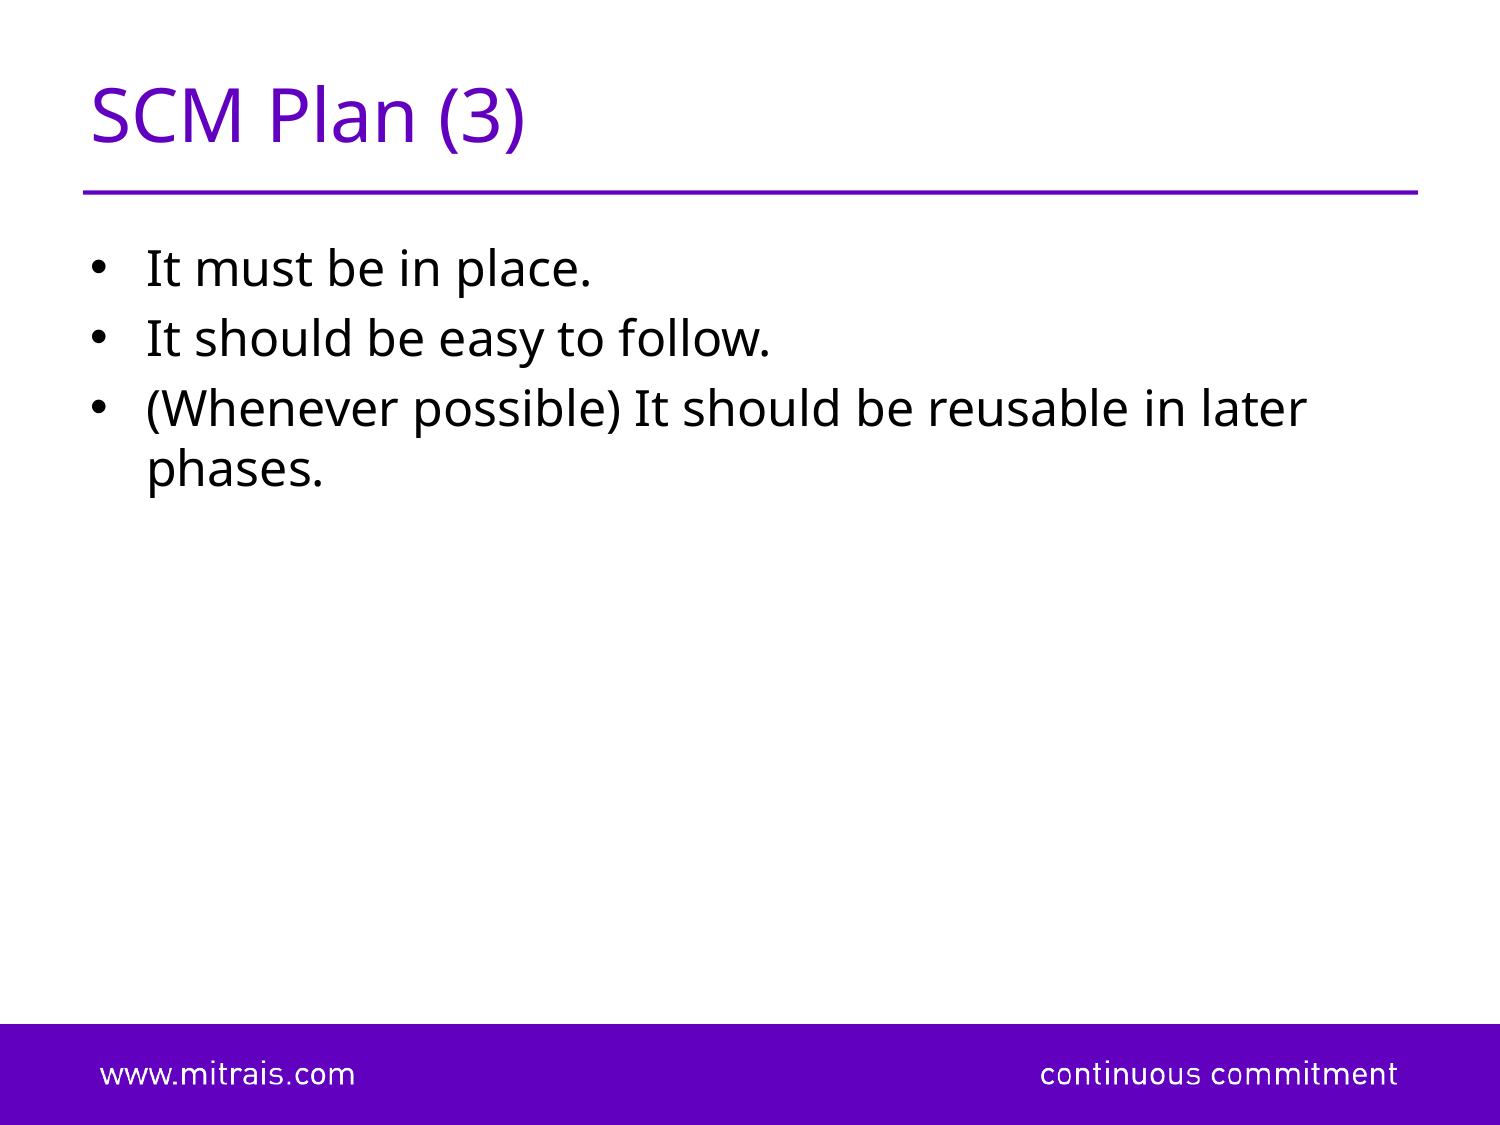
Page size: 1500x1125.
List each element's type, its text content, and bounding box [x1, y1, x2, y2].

picture [0, 0, 1500, 1125]
list It must be in place. It should be easy to follow. (Whenever possible) It should be reusable in later phases. [75, 229, 1425, 980]
title SCM Plan (3) [75, 45, 1425, 180]
